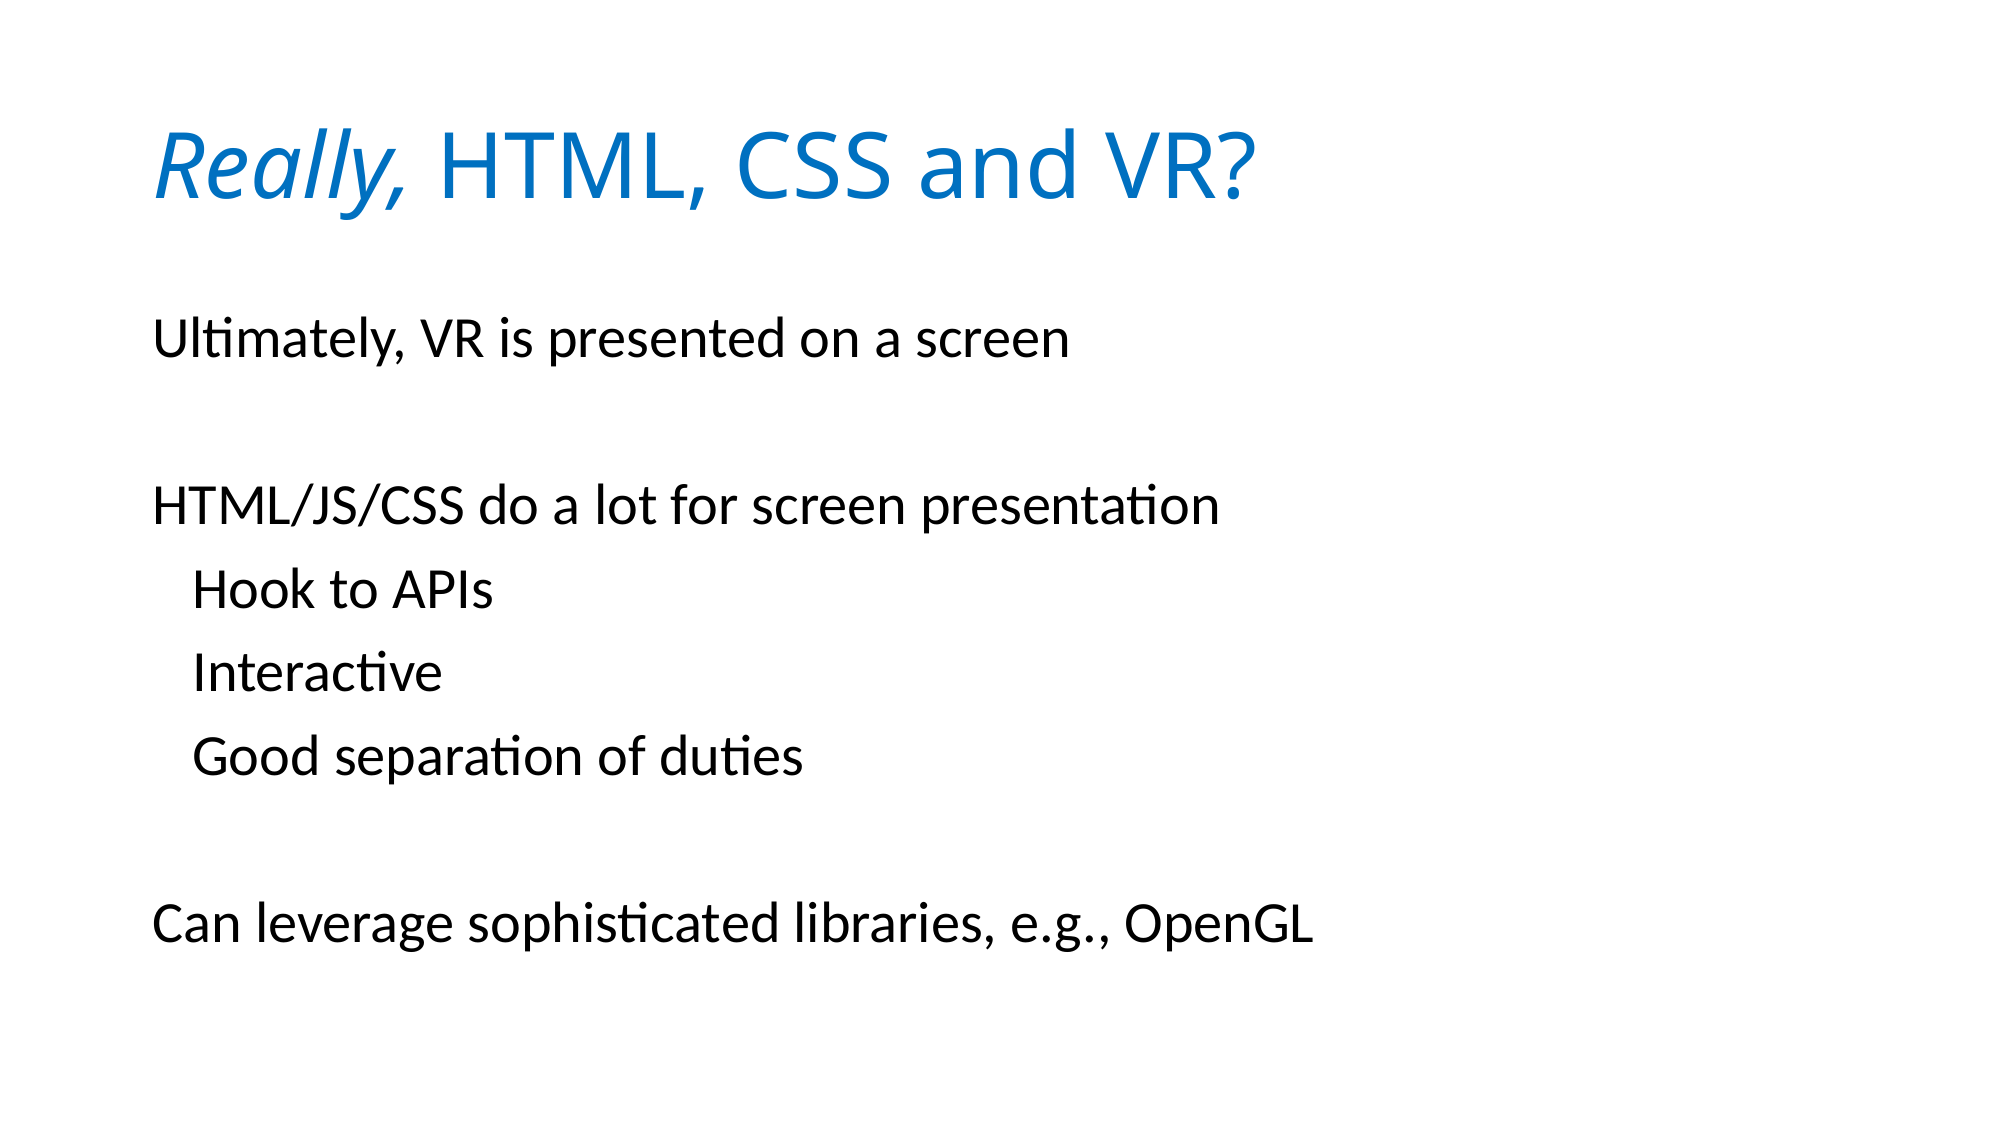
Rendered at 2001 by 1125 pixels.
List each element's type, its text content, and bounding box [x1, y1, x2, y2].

title Really, HTML, CSS and VR? [137, 59, 1863, 278]
list Ultimately, VR is presented on a screen HTML/JS/CSS do a lot for screen presentation Hook to APIs Interactive Good separation of duties Can leverage sophisticated libraries, e.g., OpenGL [137, 299, 1863, 1014]
